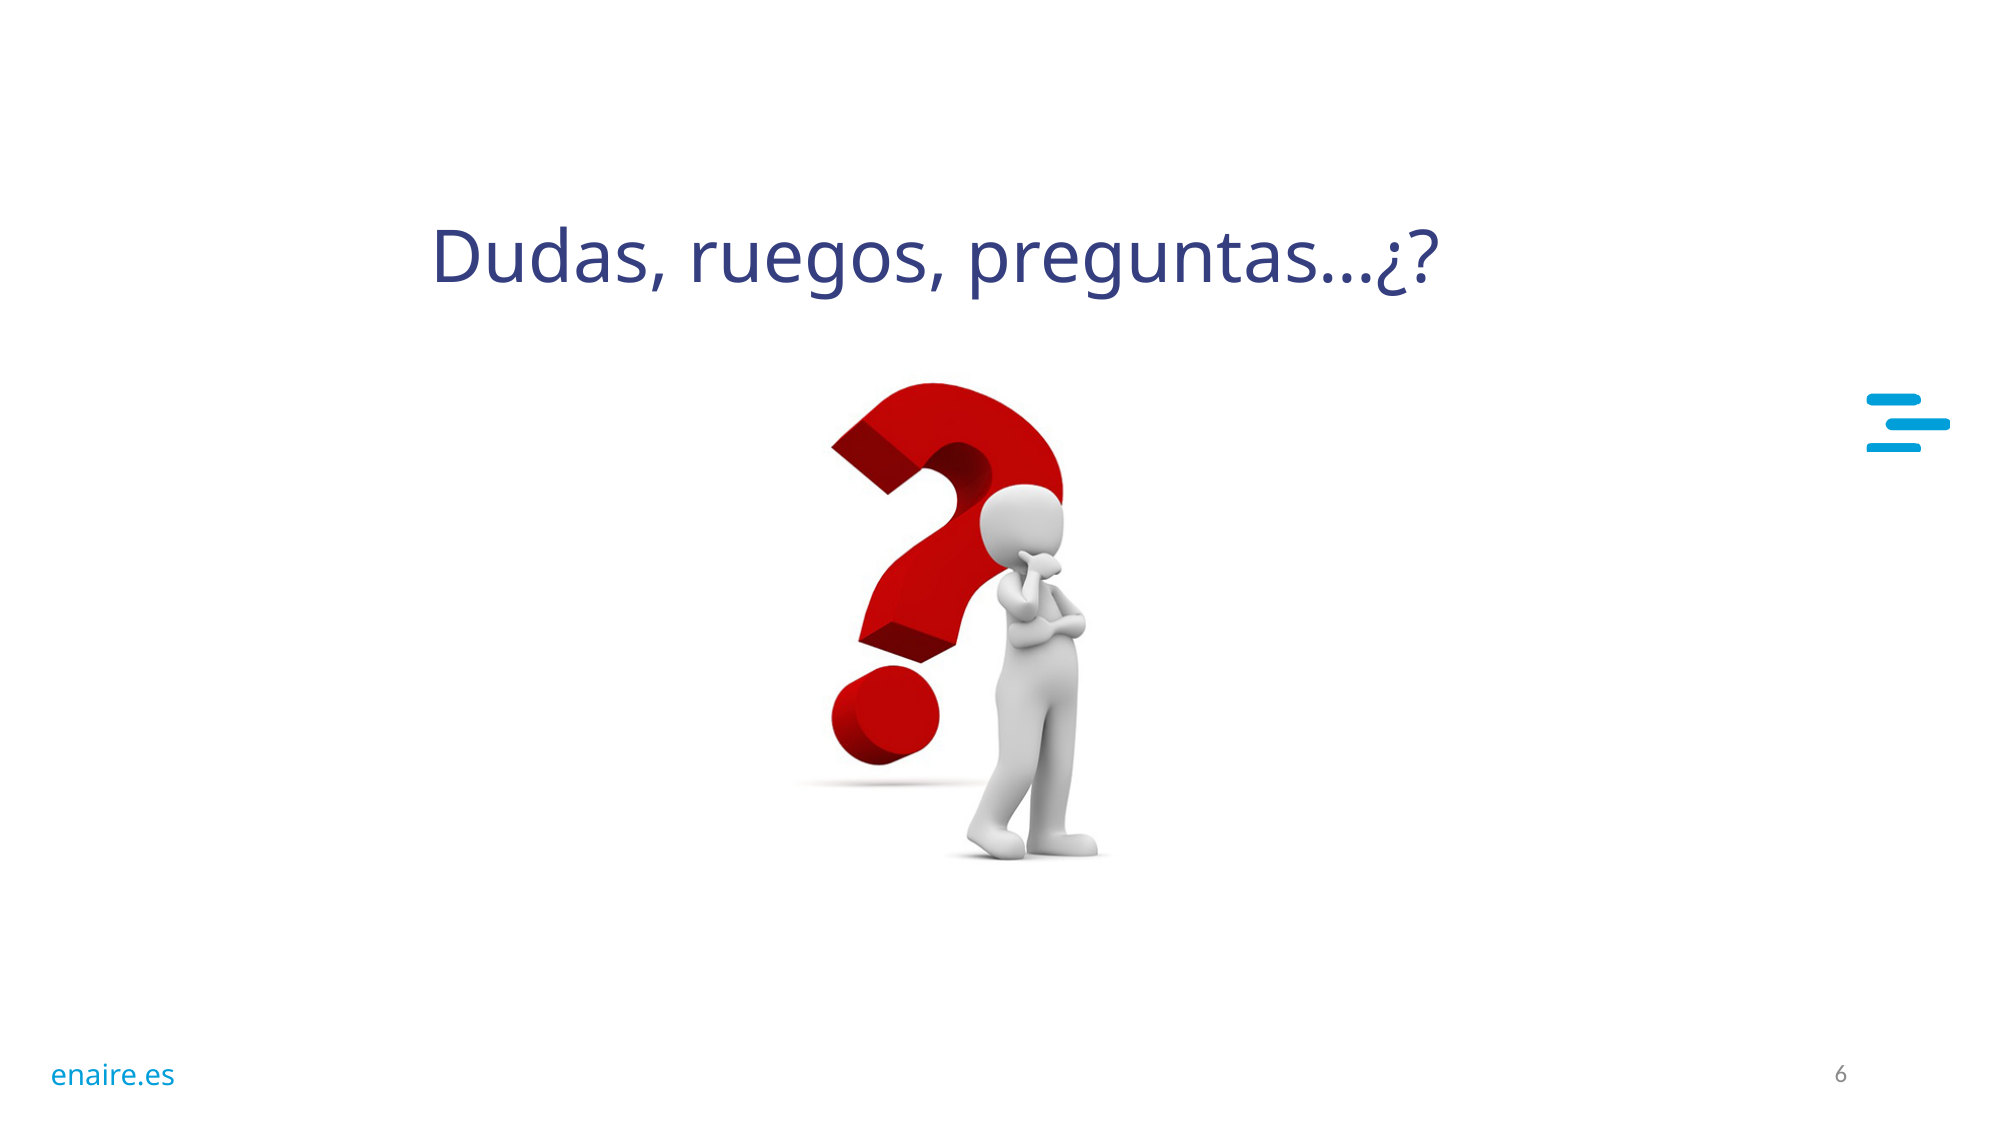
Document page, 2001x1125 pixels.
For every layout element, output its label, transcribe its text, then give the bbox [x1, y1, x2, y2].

picture [584, 370, 1395, 877]
text_box 6 [1412, 1042, 1863, 1103]
list Dudas, ruegos, preguntas…¿? [430, 219, 1589, 979]
